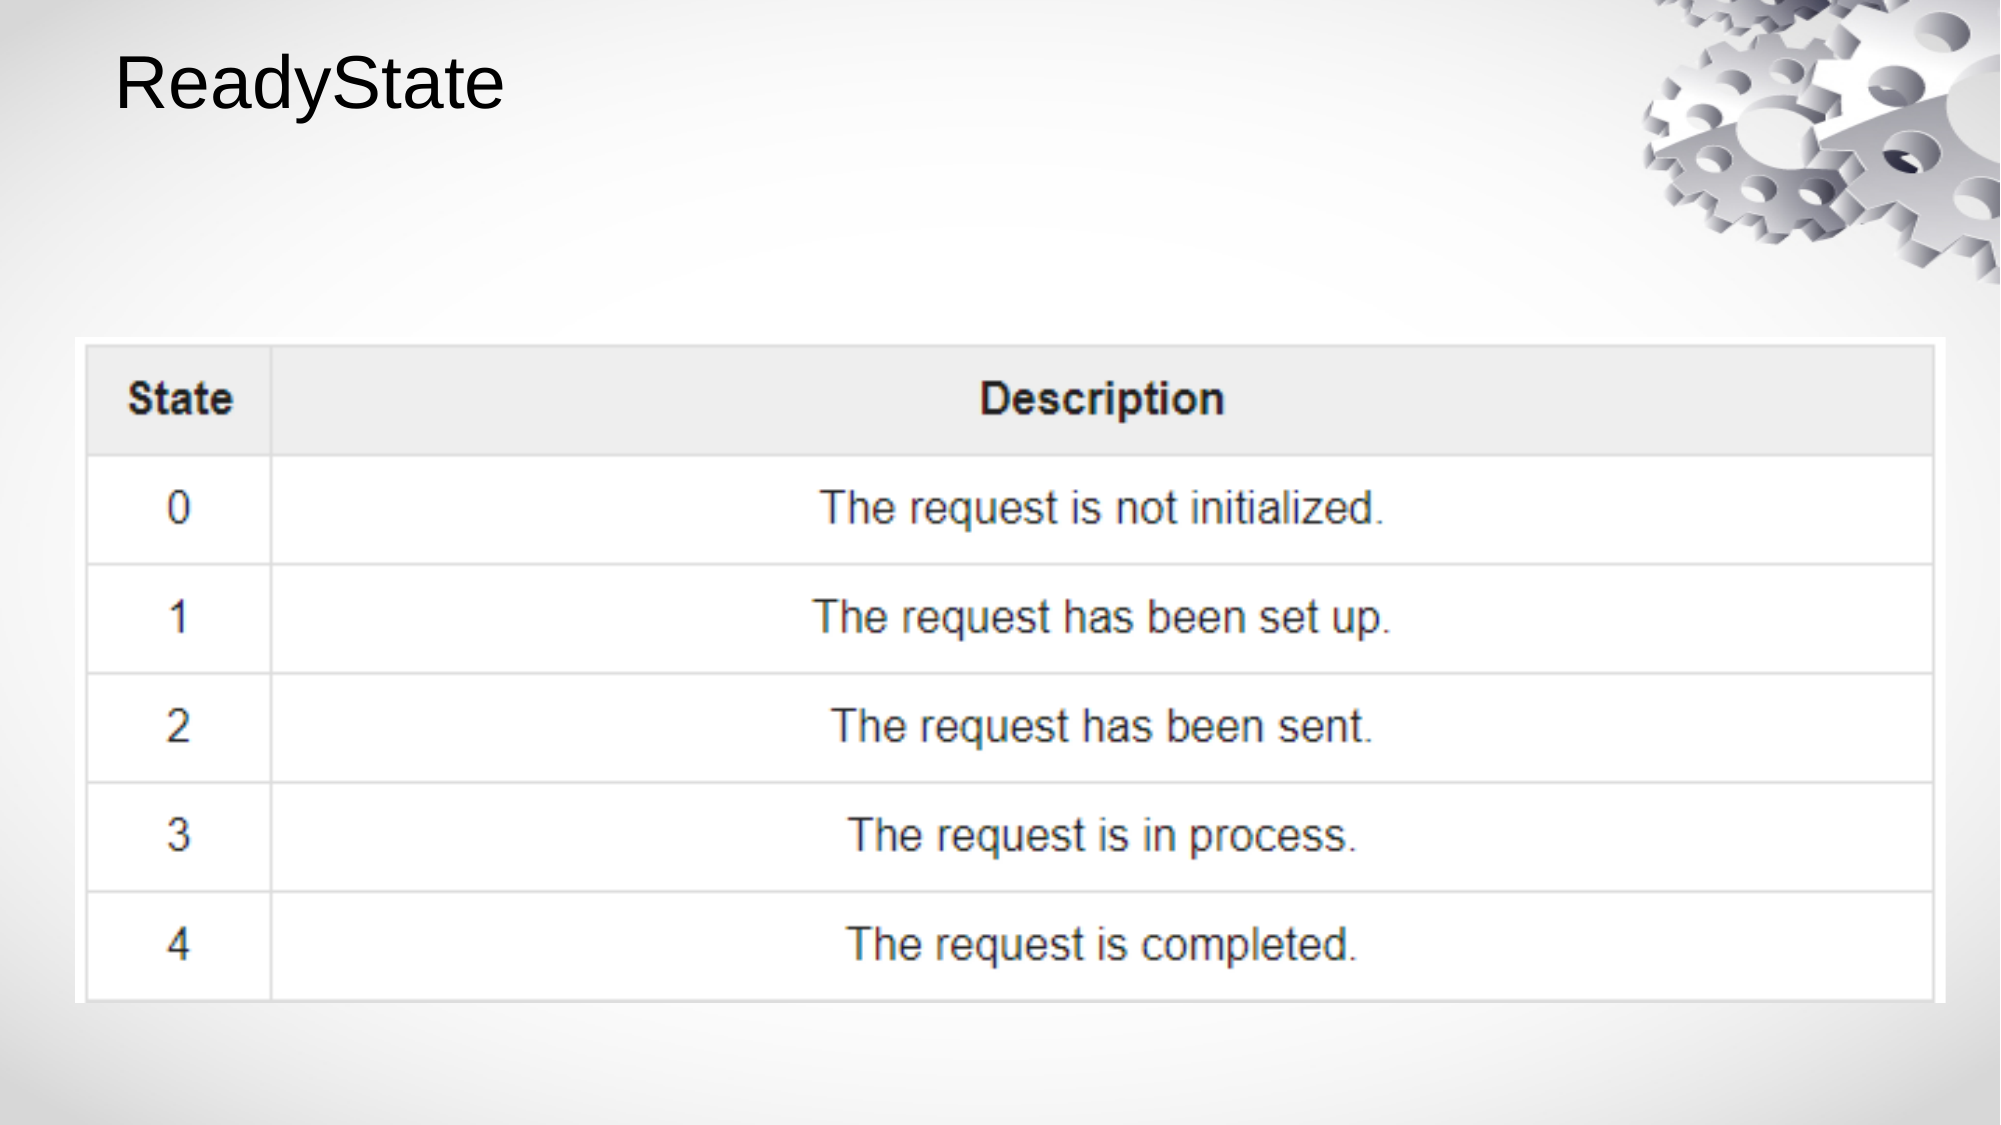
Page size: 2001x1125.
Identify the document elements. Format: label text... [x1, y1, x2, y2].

picture [0, 0, 2000, 1125]
title ReadyState [99, 30, 1901, 127]
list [74, 337, 1946, 1003]
